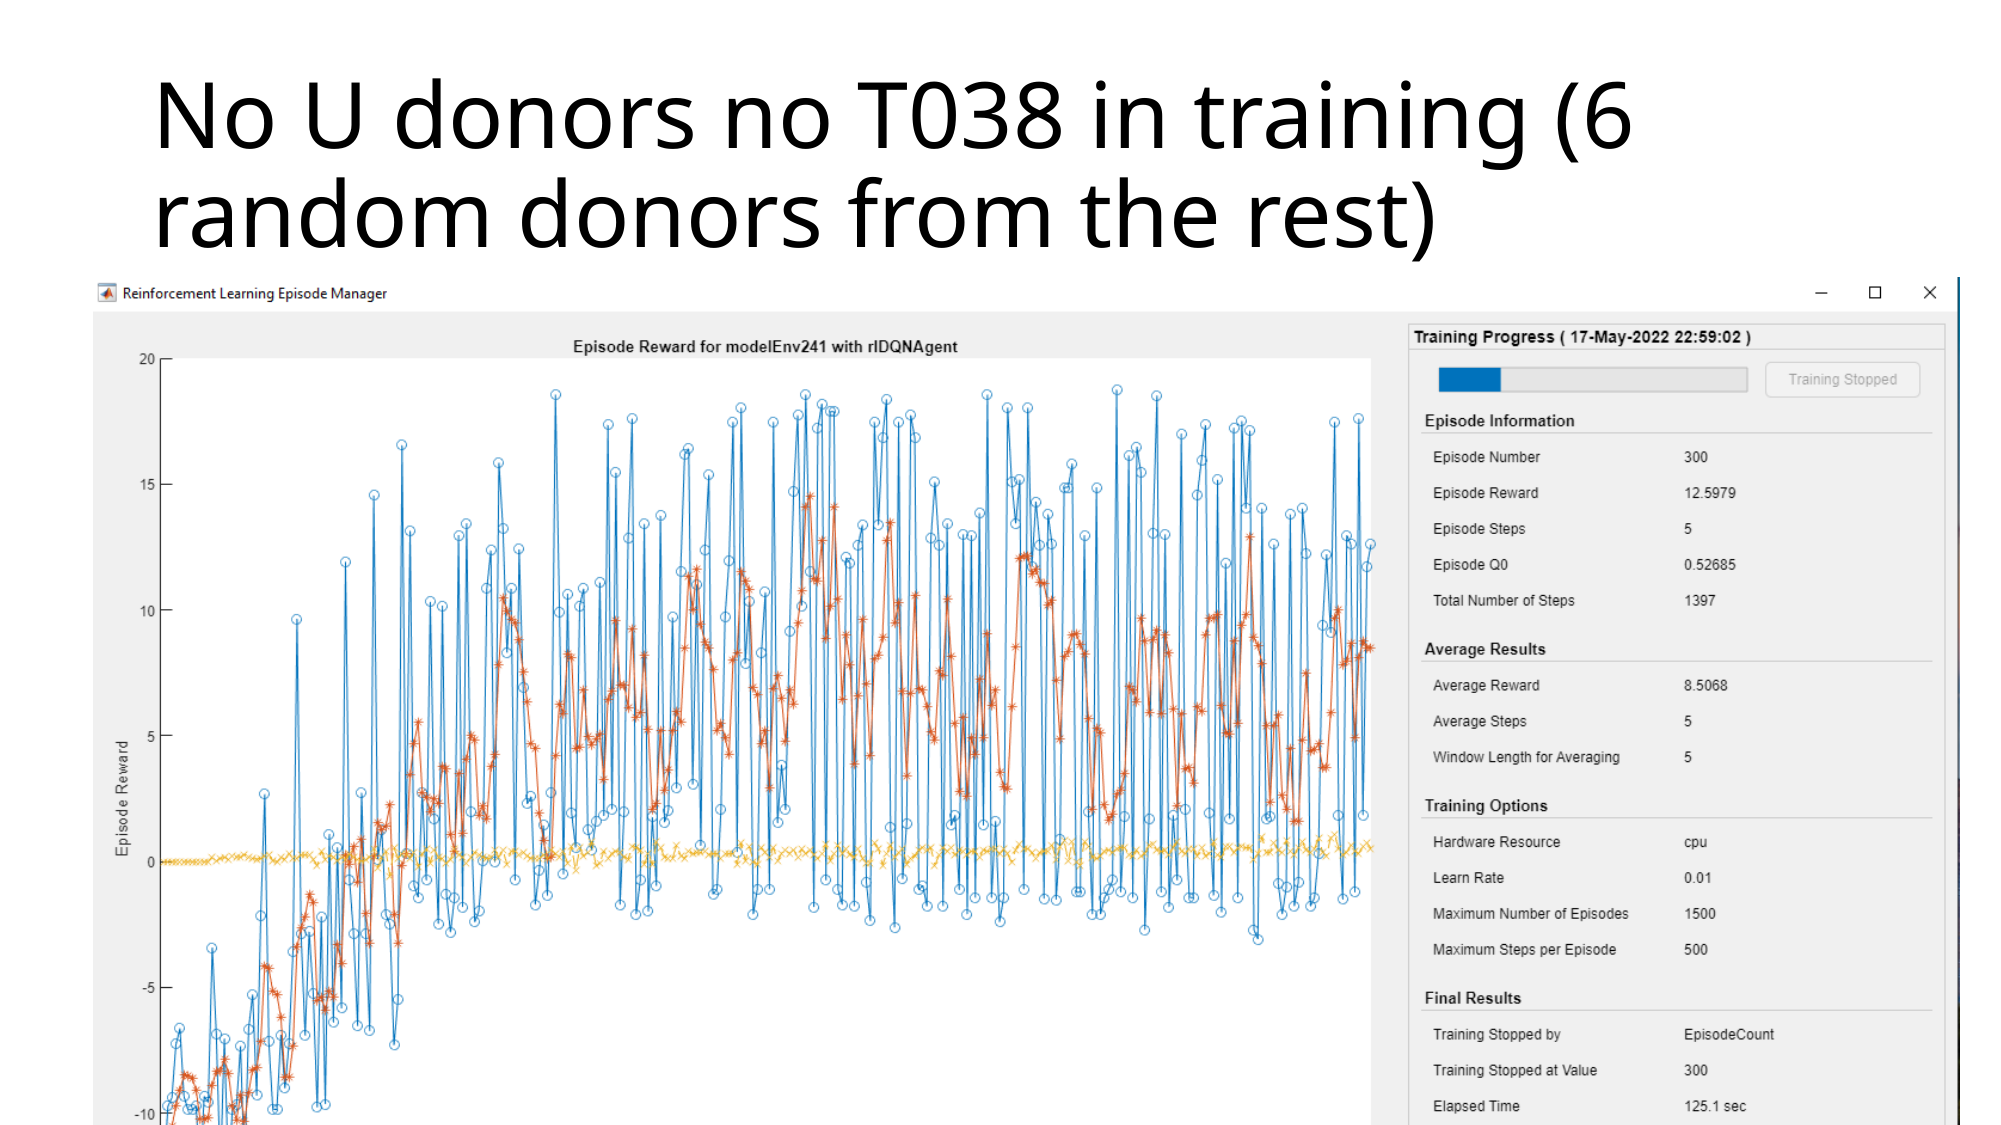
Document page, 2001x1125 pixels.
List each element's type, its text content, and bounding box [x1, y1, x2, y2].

picture [93, 277, 1960, 1125]
title No U donors no T038 in training (6 random donors from the rest) [137, 59, 1863, 277]
